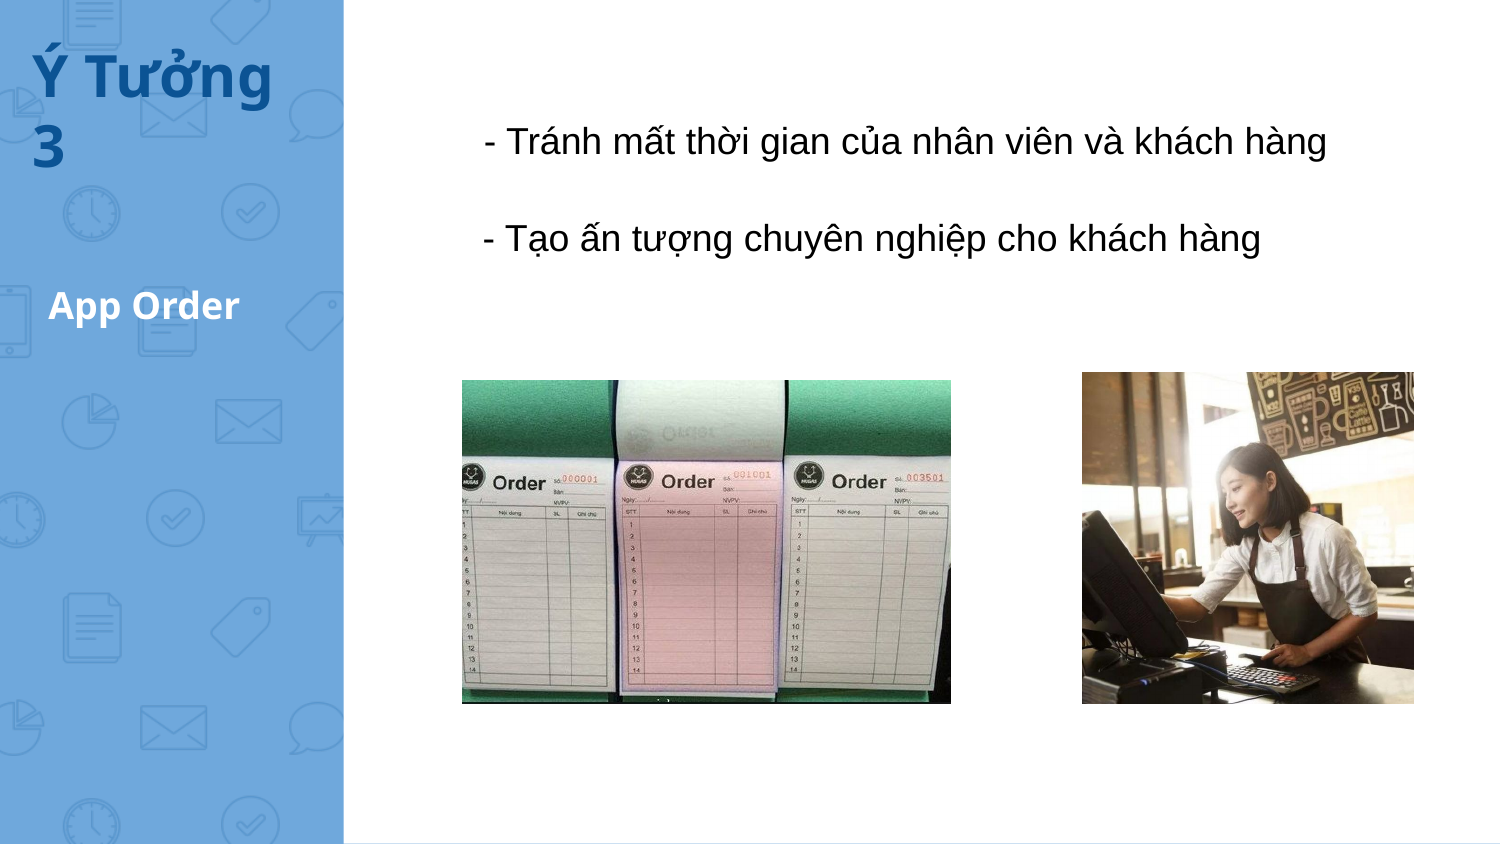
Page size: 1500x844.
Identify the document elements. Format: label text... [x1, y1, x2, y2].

picture [1082, 372, 1414, 705]
slide_number Ý Tưởng 3 [17, 23, 315, 230]
text_box - Tạo ấn tượng chuyên nghiệp cho khách hàng [468, 206, 1277, 266]
picture [462, 380, 952, 705]
text_box - Tránh mất thời gian của nhân viên và khách hàng [469, 109, 1343, 170]
title App Order [33, 266, 315, 408]
